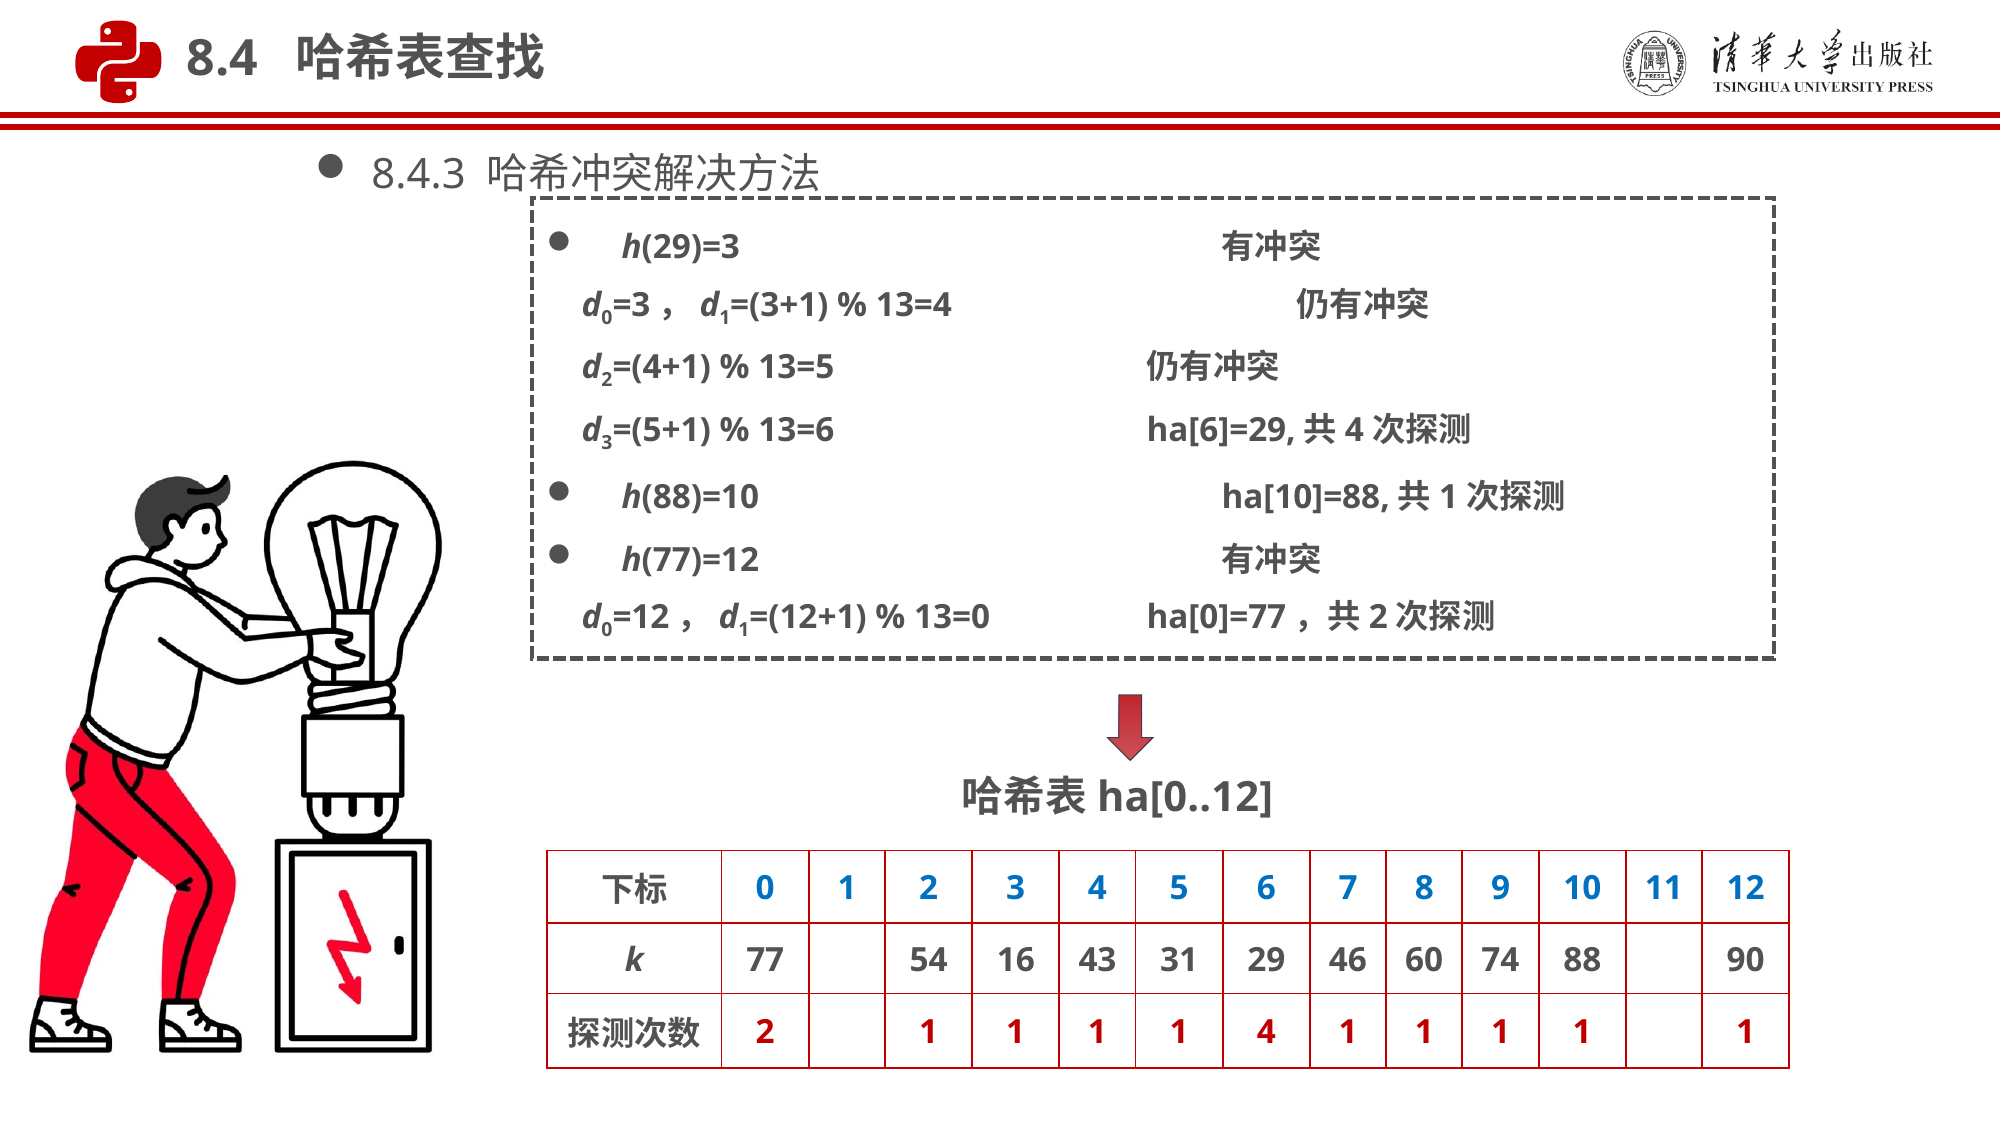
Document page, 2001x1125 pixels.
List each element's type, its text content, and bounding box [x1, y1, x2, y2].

text_box [1106, 694, 1155, 762]
text_box h(29)=3 有冲突 d0=3，d1=(3+1) % 13=4 仍有冲突 d2=(4+1) % 13=5 仍有冲突 d3=(5+1) % 13=6 ha[6]=29,共4次探测 h(88)=10 ha[10]=88,共1次探测 h(77)=12 有冲突 d0=12，d1=(12+1) % 13=0 ha[0]=77，共2次探测 [531, 197, 1775, 659]
table_cell 探测次数 [548, 994, 721, 1067]
table_header 7 [1311, 851, 1385, 922]
table_cell 77 [722, 924, 808, 993]
table_cell [810, 994, 884, 1067]
table_cell 1 [886, 994, 971, 1067]
table_header 下标 [548, 851, 721, 922]
table_cell [1627, 924, 1701, 993]
table_header 10 [1540, 851, 1625, 922]
table_cell 1 [1540, 994, 1625, 1067]
table_cell 4 [1224, 994, 1309, 1067]
table_header 5 [1136, 851, 1222, 922]
table_cell 43 [1060, 924, 1135, 993]
table_header 6 [1224, 851, 1309, 922]
text_box 8.4 哈希表查找 [171, 30, 561, 93]
table_header 8 [1387, 851, 1461, 922]
table_cell 60 [1387, 924, 1461, 993]
table_cell 54 [886, 924, 971, 993]
text_box 8.4.3 哈希冲突解决方法 [170, 139, 966, 204]
table_cell 1 [1463, 994, 1538, 1067]
table_cell k [548, 924, 721, 993]
table_cell 90 [1703, 924, 1788, 993]
table_cell 46 [1311, 924, 1385, 993]
table_header 1 [810, 851, 884, 922]
table_cell 74 [1463, 924, 1538, 993]
table_header 2 [886, 851, 971, 922]
table_cell [810, 924, 884, 993]
table_cell 2 [722, 994, 808, 1067]
table_header 11 [1627, 851, 1701, 922]
table_cell 29 [1224, 924, 1309, 993]
table_cell 1 [1387, 994, 1461, 1067]
table_cell 1 [973, 994, 1058, 1067]
table_header 3 [973, 851, 1058, 922]
table_header 12 [1703, 851, 1788, 922]
table_cell 1 [1703, 994, 1788, 1067]
text_box 哈希表ha[0..12] [947, 771, 1314, 827]
table_header 0 [722, 851, 808, 922]
table_header 9 [1463, 851, 1538, 922]
table_cell [1627, 994, 1701, 1067]
table_cell 16 [973, 924, 1058, 993]
table_cell 1 [1311, 994, 1385, 1067]
table_cell 1 [1060, 994, 1135, 1067]
table_header 4 [1060, 851, 1135, 922]
table_cell 31 [1136, 924, 1222, 993]
table_cell 1 [1136, 994, 1222, 1067]
picture [0, 380, 462, 1095]
table_cell 88 [1540, 924, 1625, 993]
